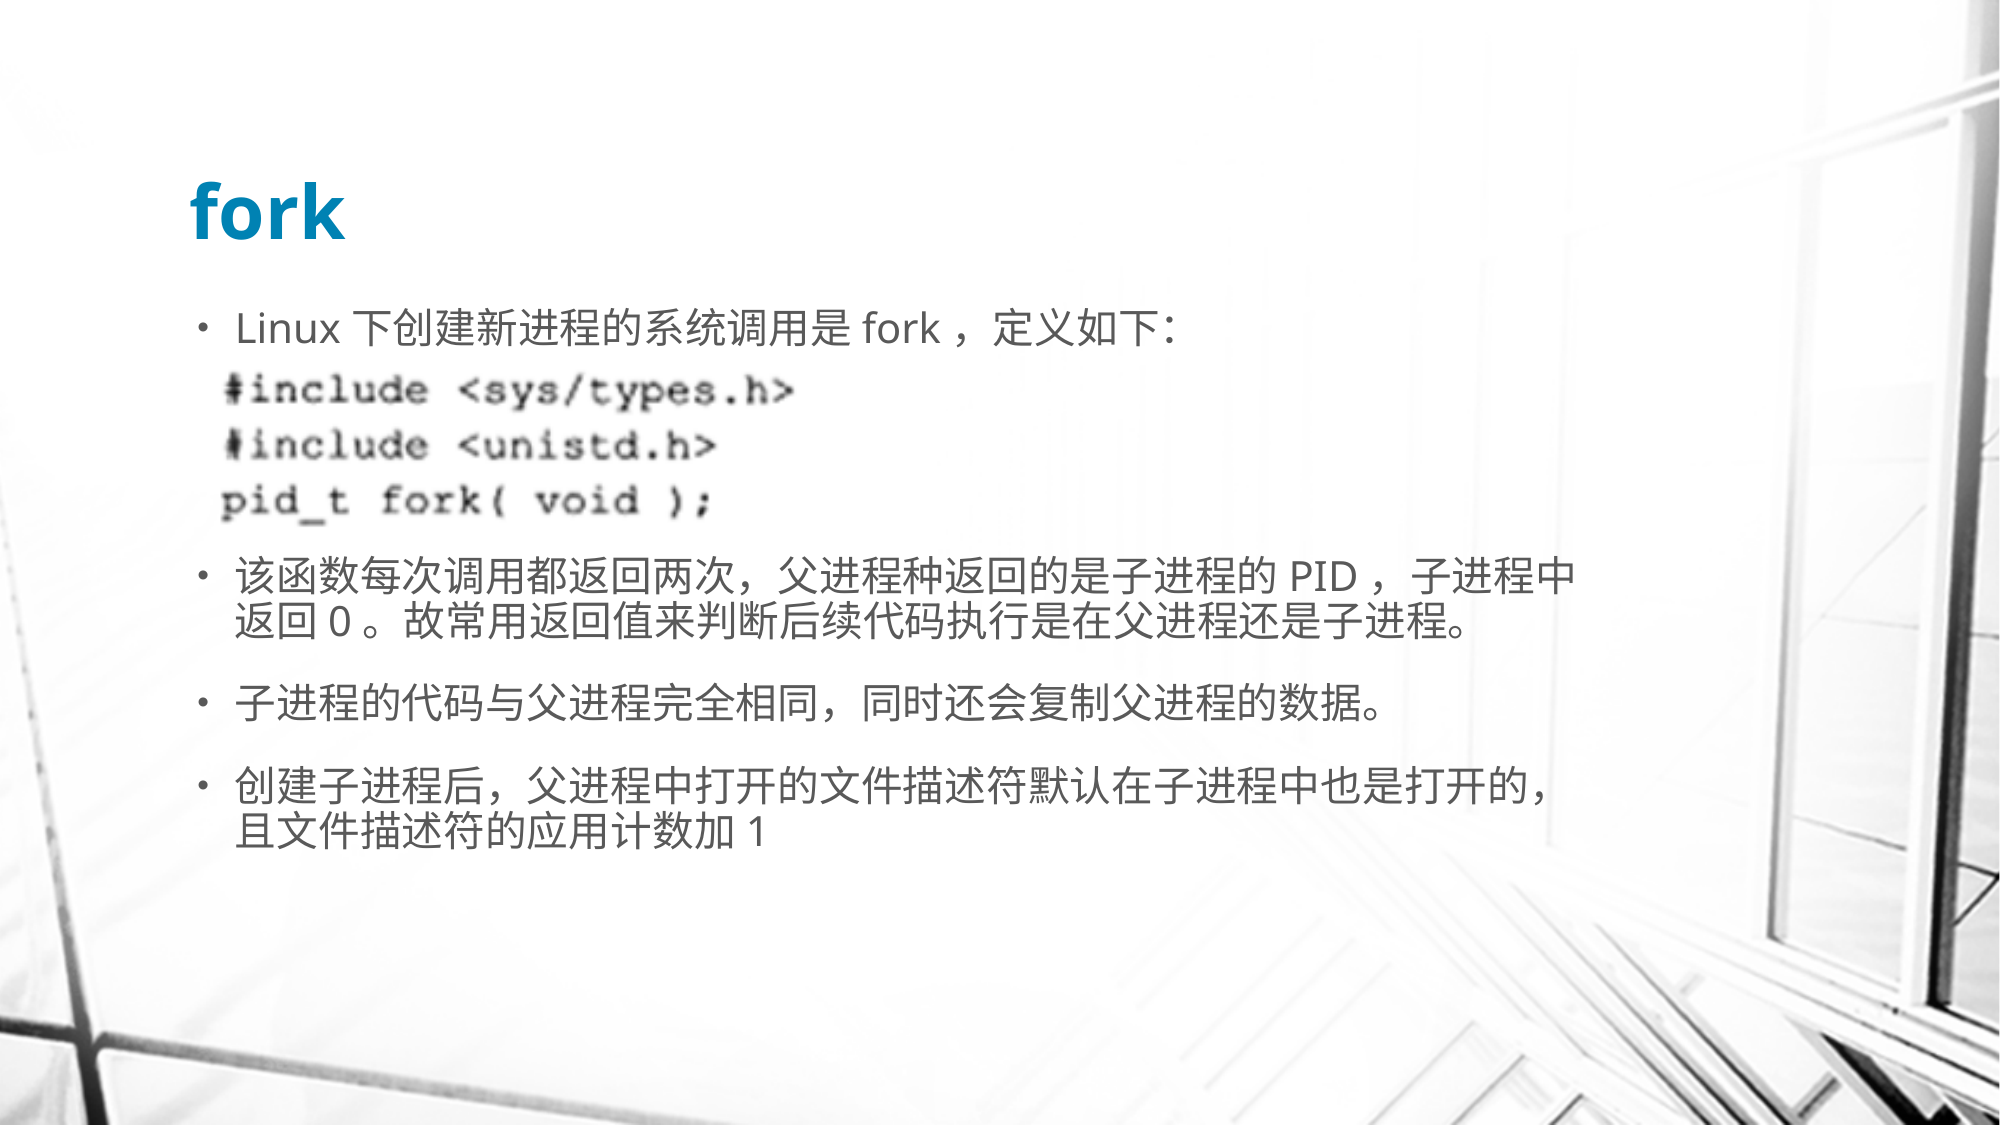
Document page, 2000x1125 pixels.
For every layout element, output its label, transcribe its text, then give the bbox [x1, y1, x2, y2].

title fork [174, 87, 1600, 263]
picture [0, 0, 2000, 1125]
list Linux下创建新进程的系统调用是fork，定义如下： 该函数每次调用都返回两次，父进程种返回的是子进程的PID，子进程中返回0。故常用返回值来判断后续代码执行是在父进程还是子进程。 子进程的代码与父进程完全相同，同时还会复制父进程的数据。 创建子进程后，父进程中打开的文件描述符默认在子进程中也是打开的，且文件描述符的应用计数加1 [174, 299, 1600, 988]
